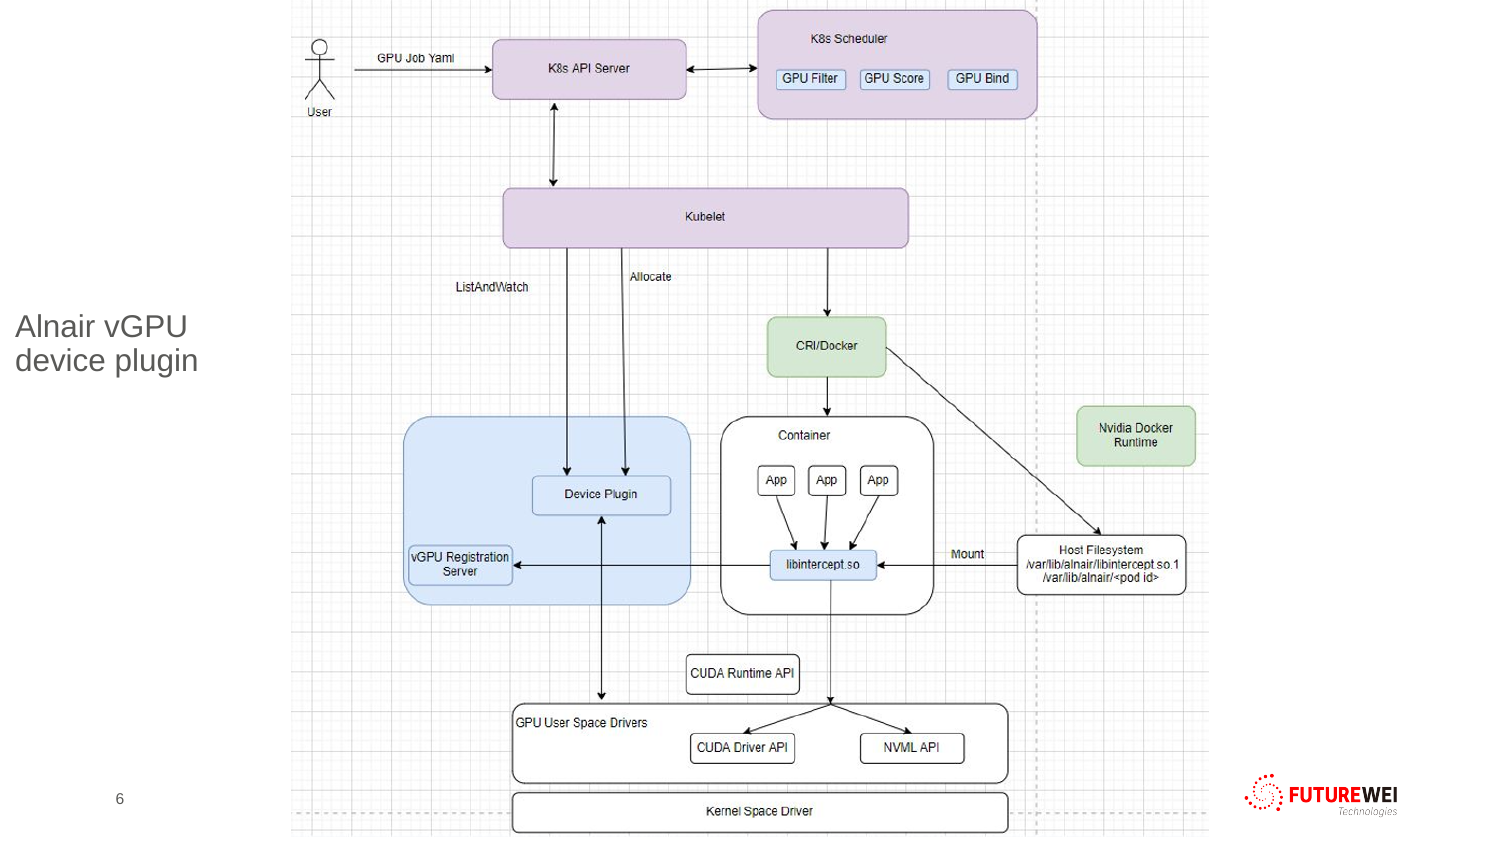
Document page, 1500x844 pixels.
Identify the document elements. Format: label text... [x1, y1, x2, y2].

slide_number 6 [88, 779, 152, 817]
picture [1229, 758, 1412, 827]
picture [291, 0, 1209, 844]
title Alnair vGPU device plugin [0, 303, 291, 387]
